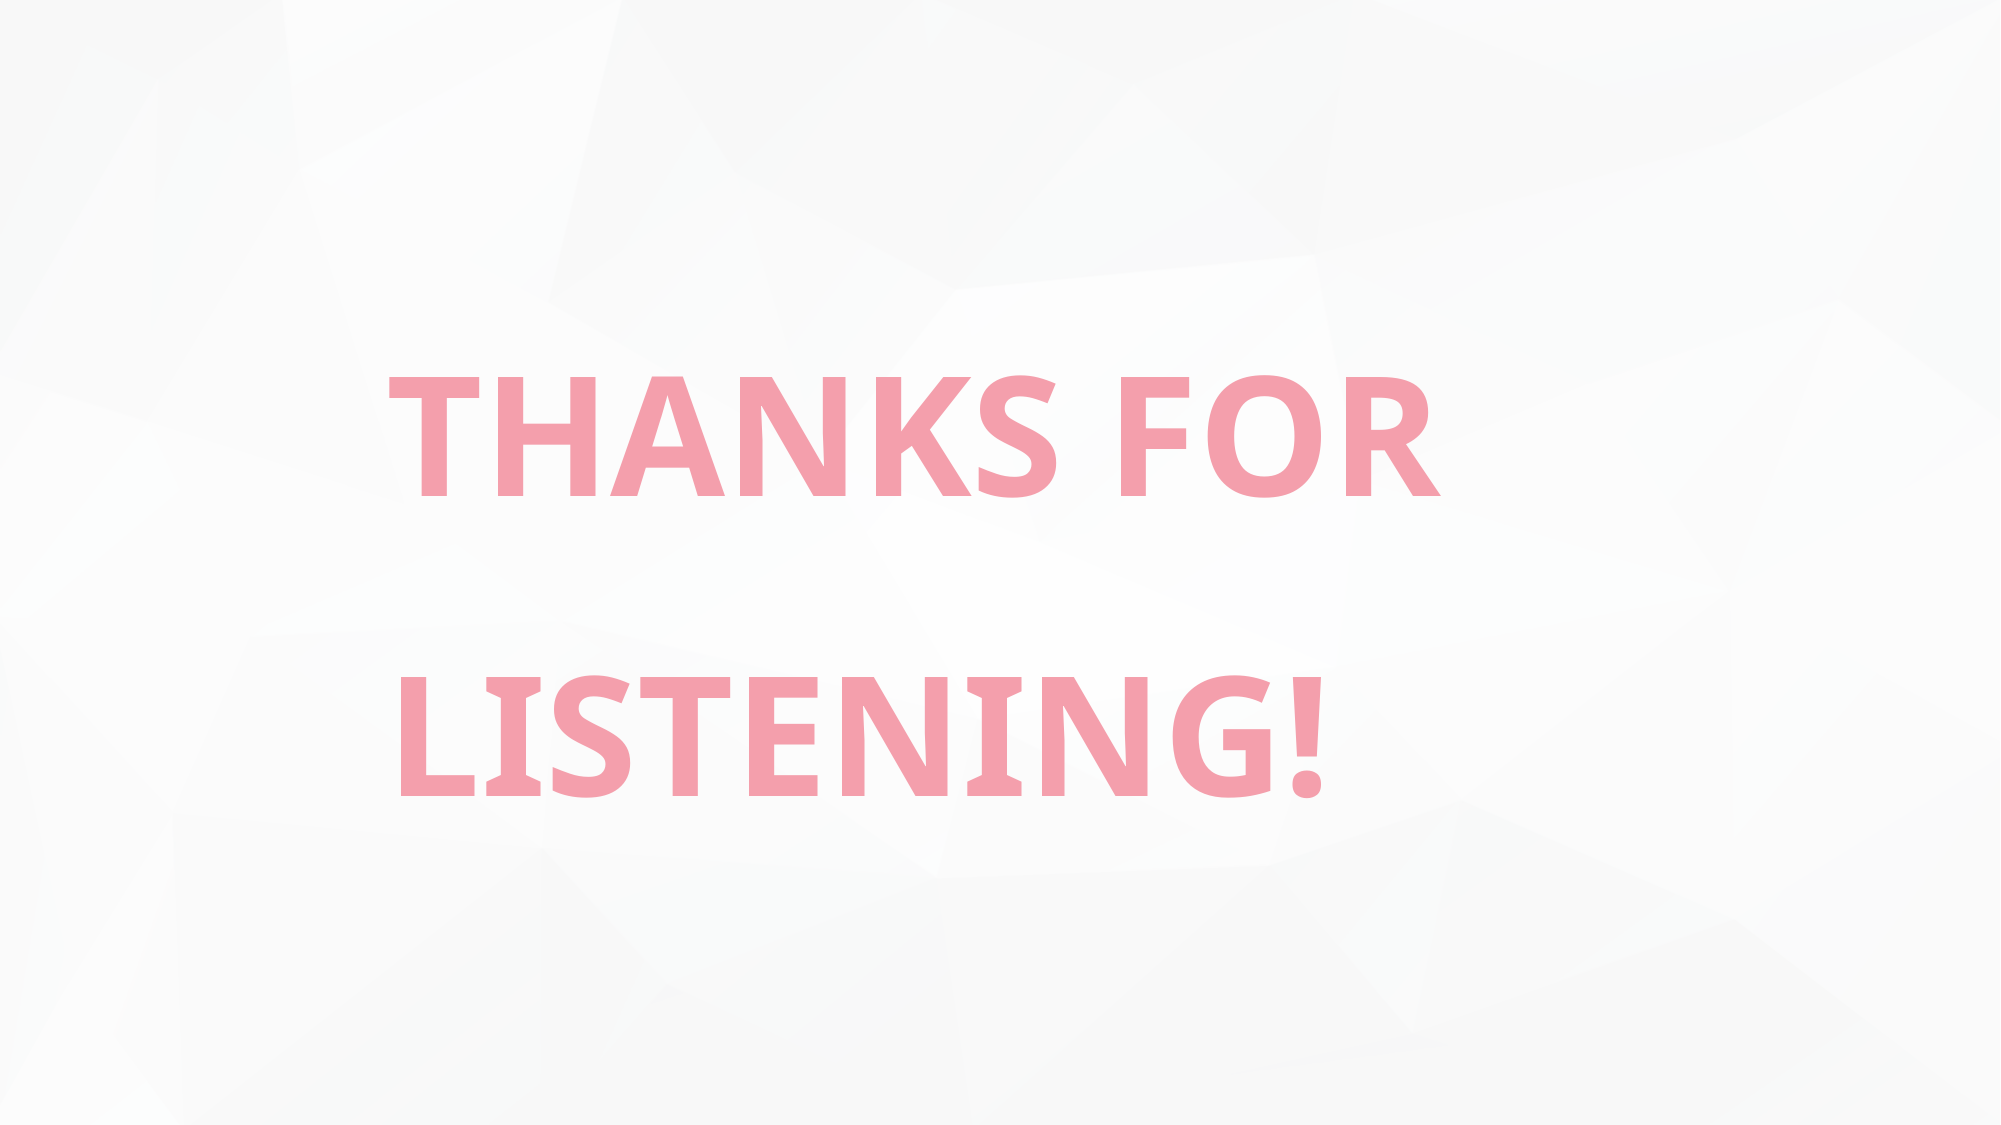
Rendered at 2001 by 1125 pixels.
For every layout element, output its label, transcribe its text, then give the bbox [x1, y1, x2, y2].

text_box THANKS FOR LISTENING! [372, 222, 1628, 837]
